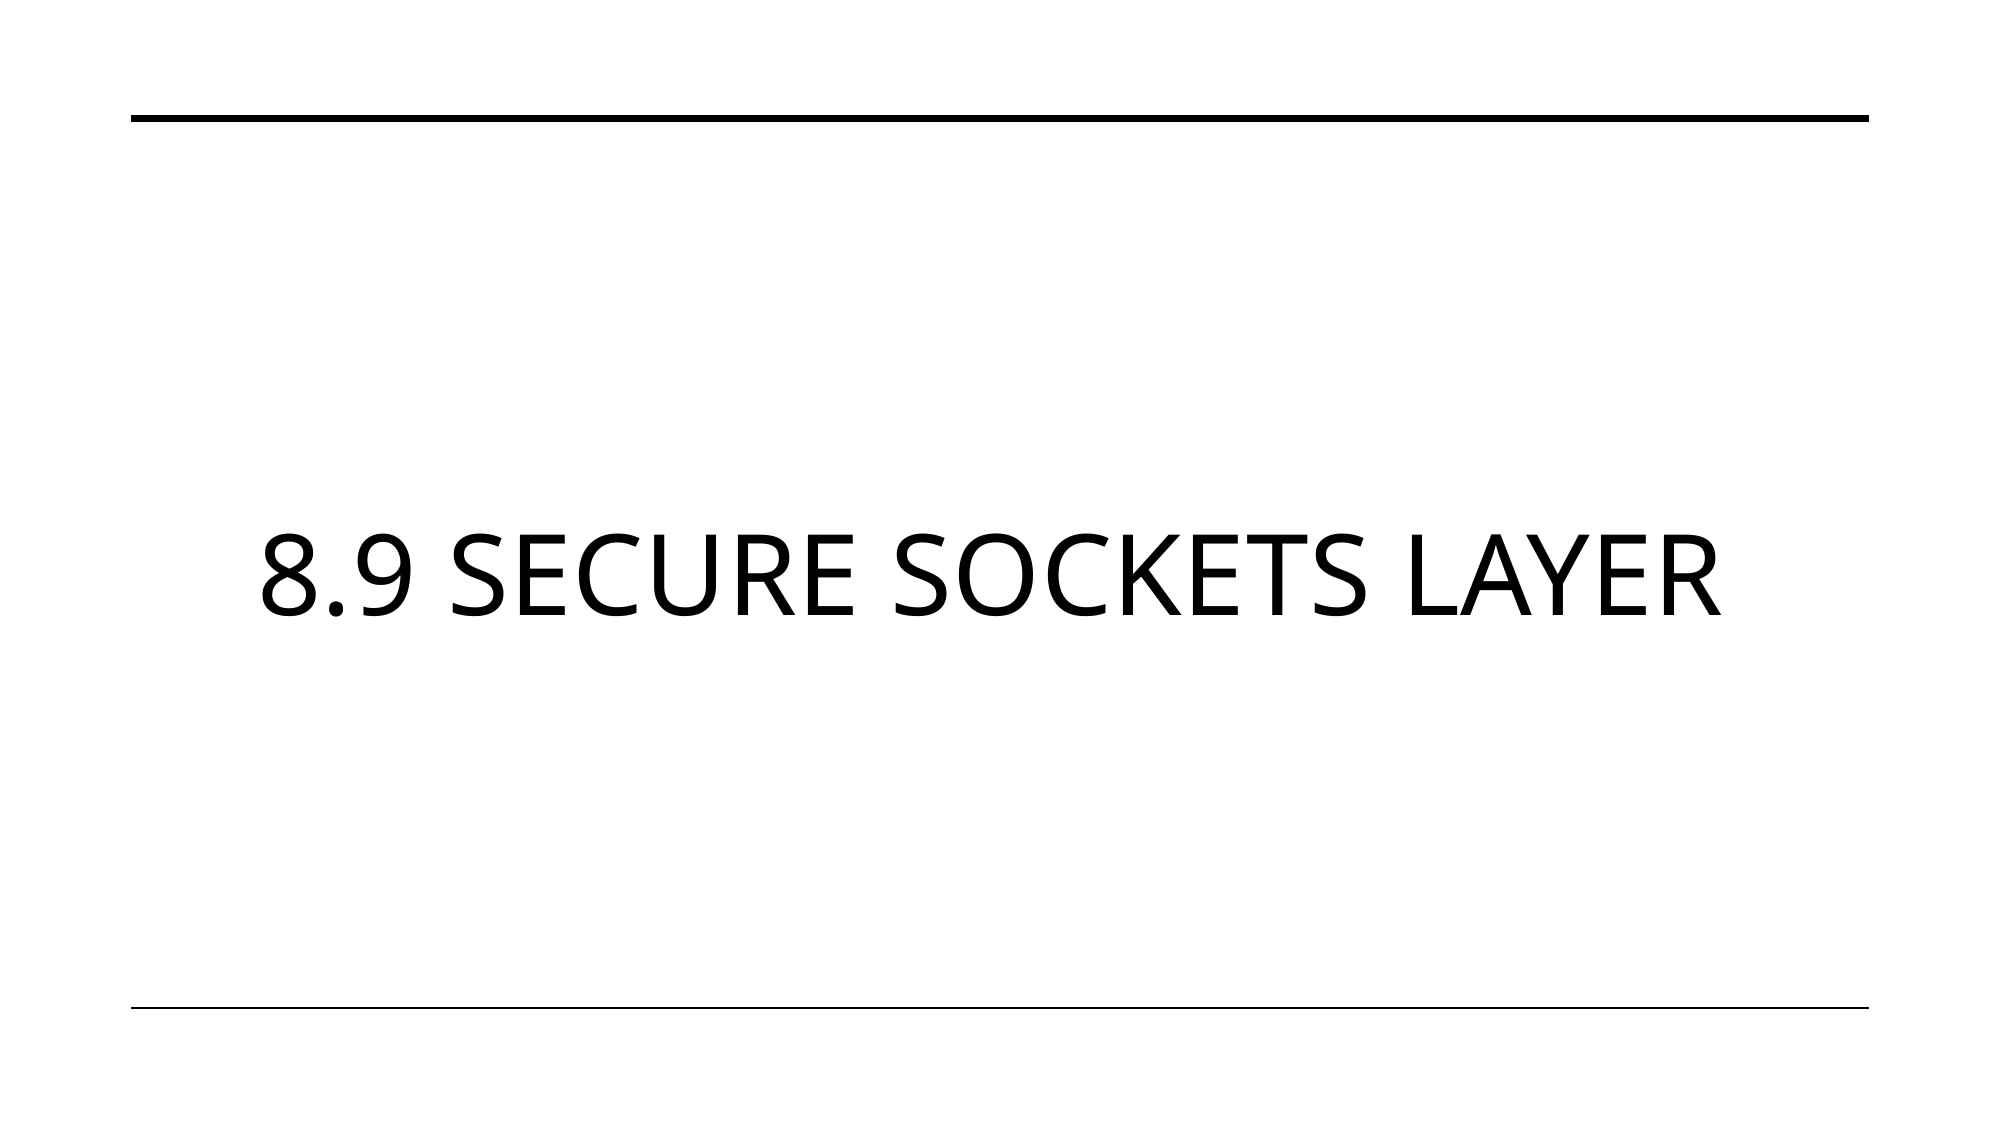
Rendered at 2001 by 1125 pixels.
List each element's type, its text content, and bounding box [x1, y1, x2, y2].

title 8.9 SECURE SOCKETS LAYER [114, 151, 1869, 991]
